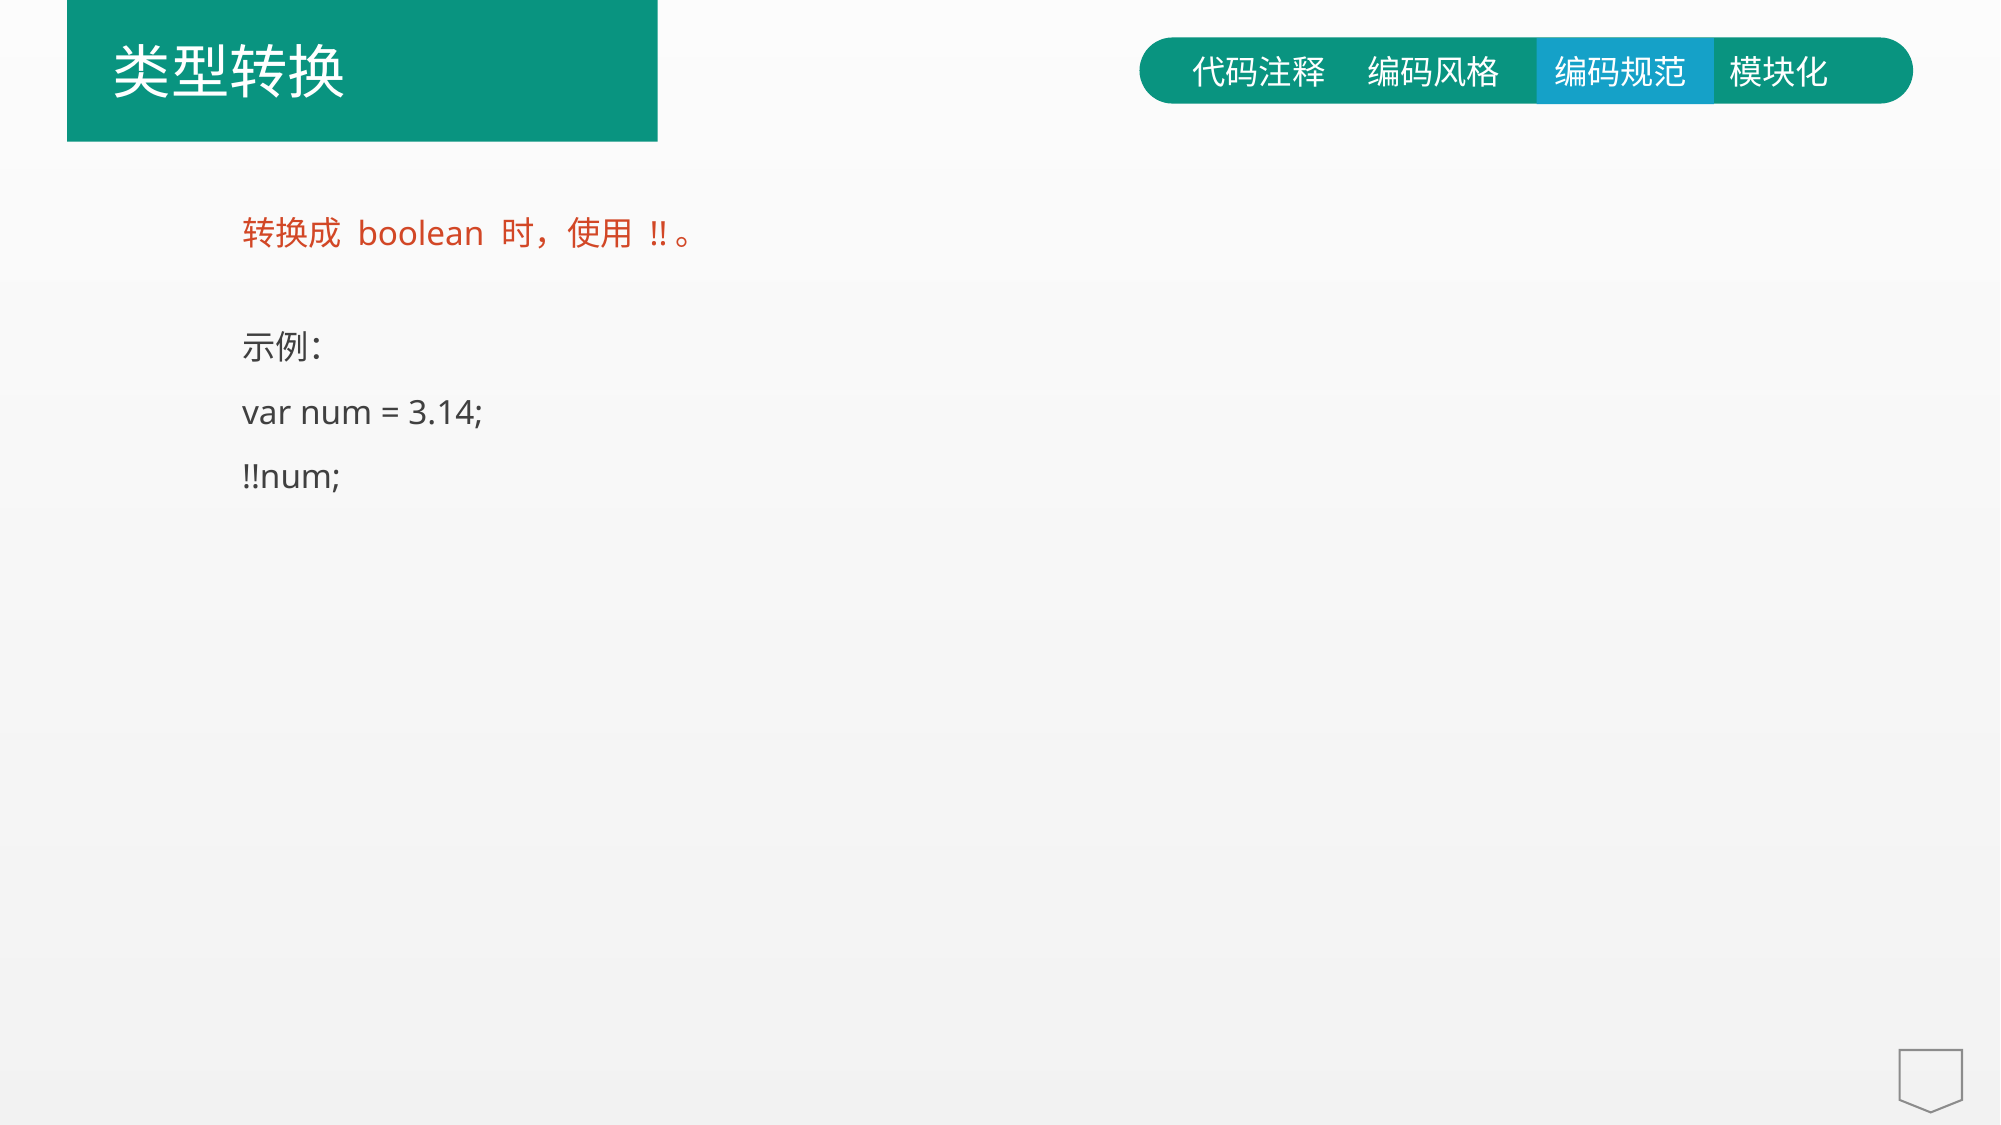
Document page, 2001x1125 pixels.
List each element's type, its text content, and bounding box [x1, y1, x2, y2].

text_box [1139, 37, 1914, 105]
text_box 示例： var num = 3.14; !!num; [227, 318, 1064, 582]
text_box 转换成 boolean 时，使用 !!。 [227, 204, 1842, 313]
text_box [67, 0, 658, 142]
